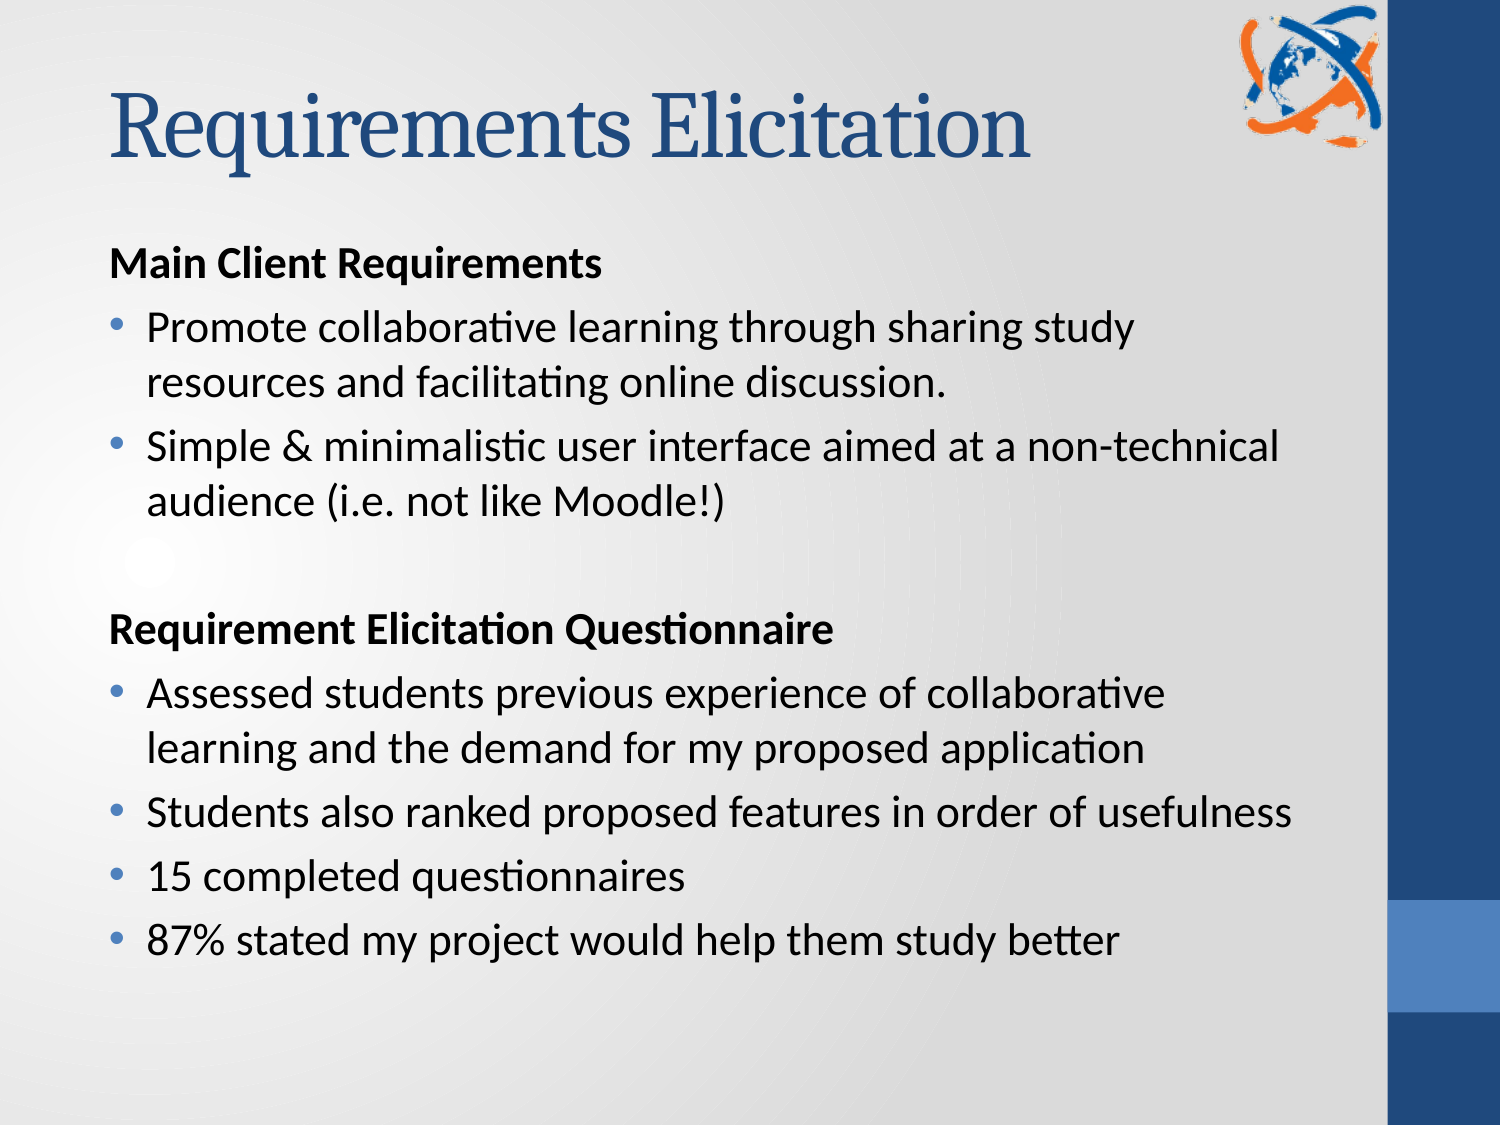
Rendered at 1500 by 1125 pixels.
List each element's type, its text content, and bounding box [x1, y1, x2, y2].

list Main Client Requirements Promote collaborative learning through sharing study resources and facilitating online discussion. Simple & minimalistic user interface aimed at a non-technical audience (i.e. not like Moodle!) Requirement Elicitation Questionnaire Assessed students previous experience of collaborative learning and the demand for my proposed application Students also ranked proposed features in order of usefulness 15 completed questionnaires 87% stated my project would help them study better [75, 224, 1325, 1038]
picture [1237, 0, 1388, 152]
title Requirements Elicitation [75, 37, 1325, 200]
